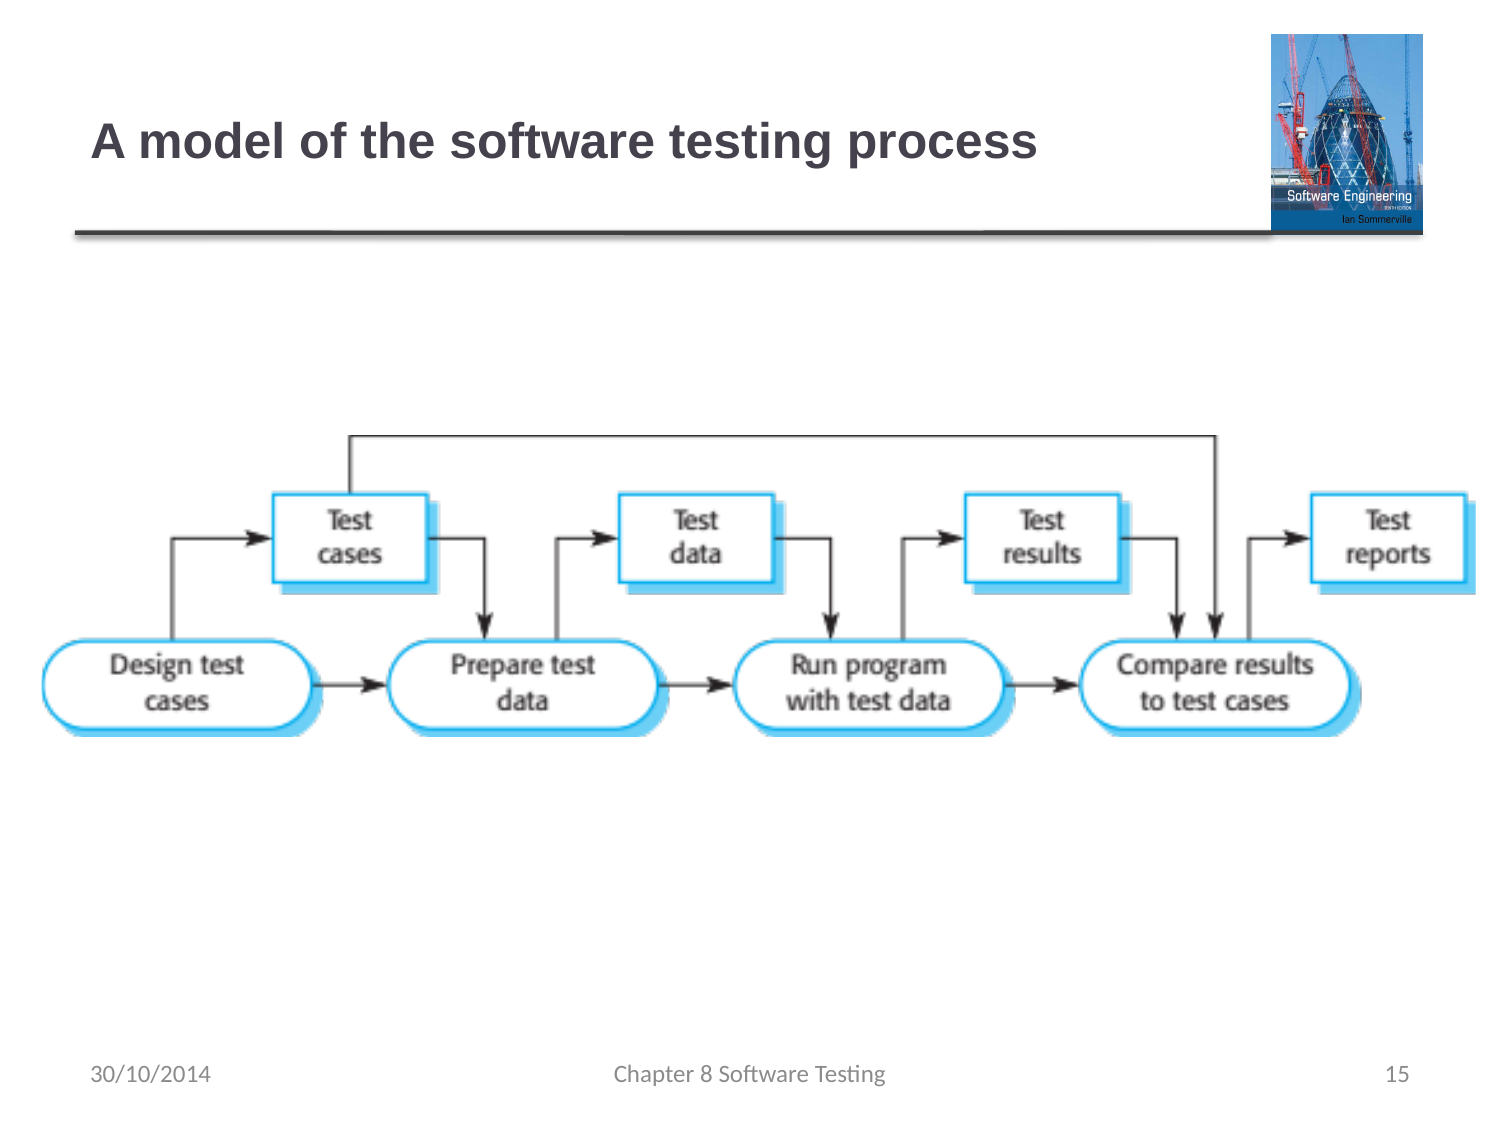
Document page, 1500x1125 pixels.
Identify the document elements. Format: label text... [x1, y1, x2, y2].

slide_number 15 [1074, 1042, 1425, 1103]
title A model of the software testing process [74, 44, 1272, 233]
picture [41, 435, 1477, 737]
footer Chapter 8 Software Testing [512, 1042, 988, 1103]
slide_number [75, 1042, 425, 1103]
picture [1271, 34, 1423, 230]
